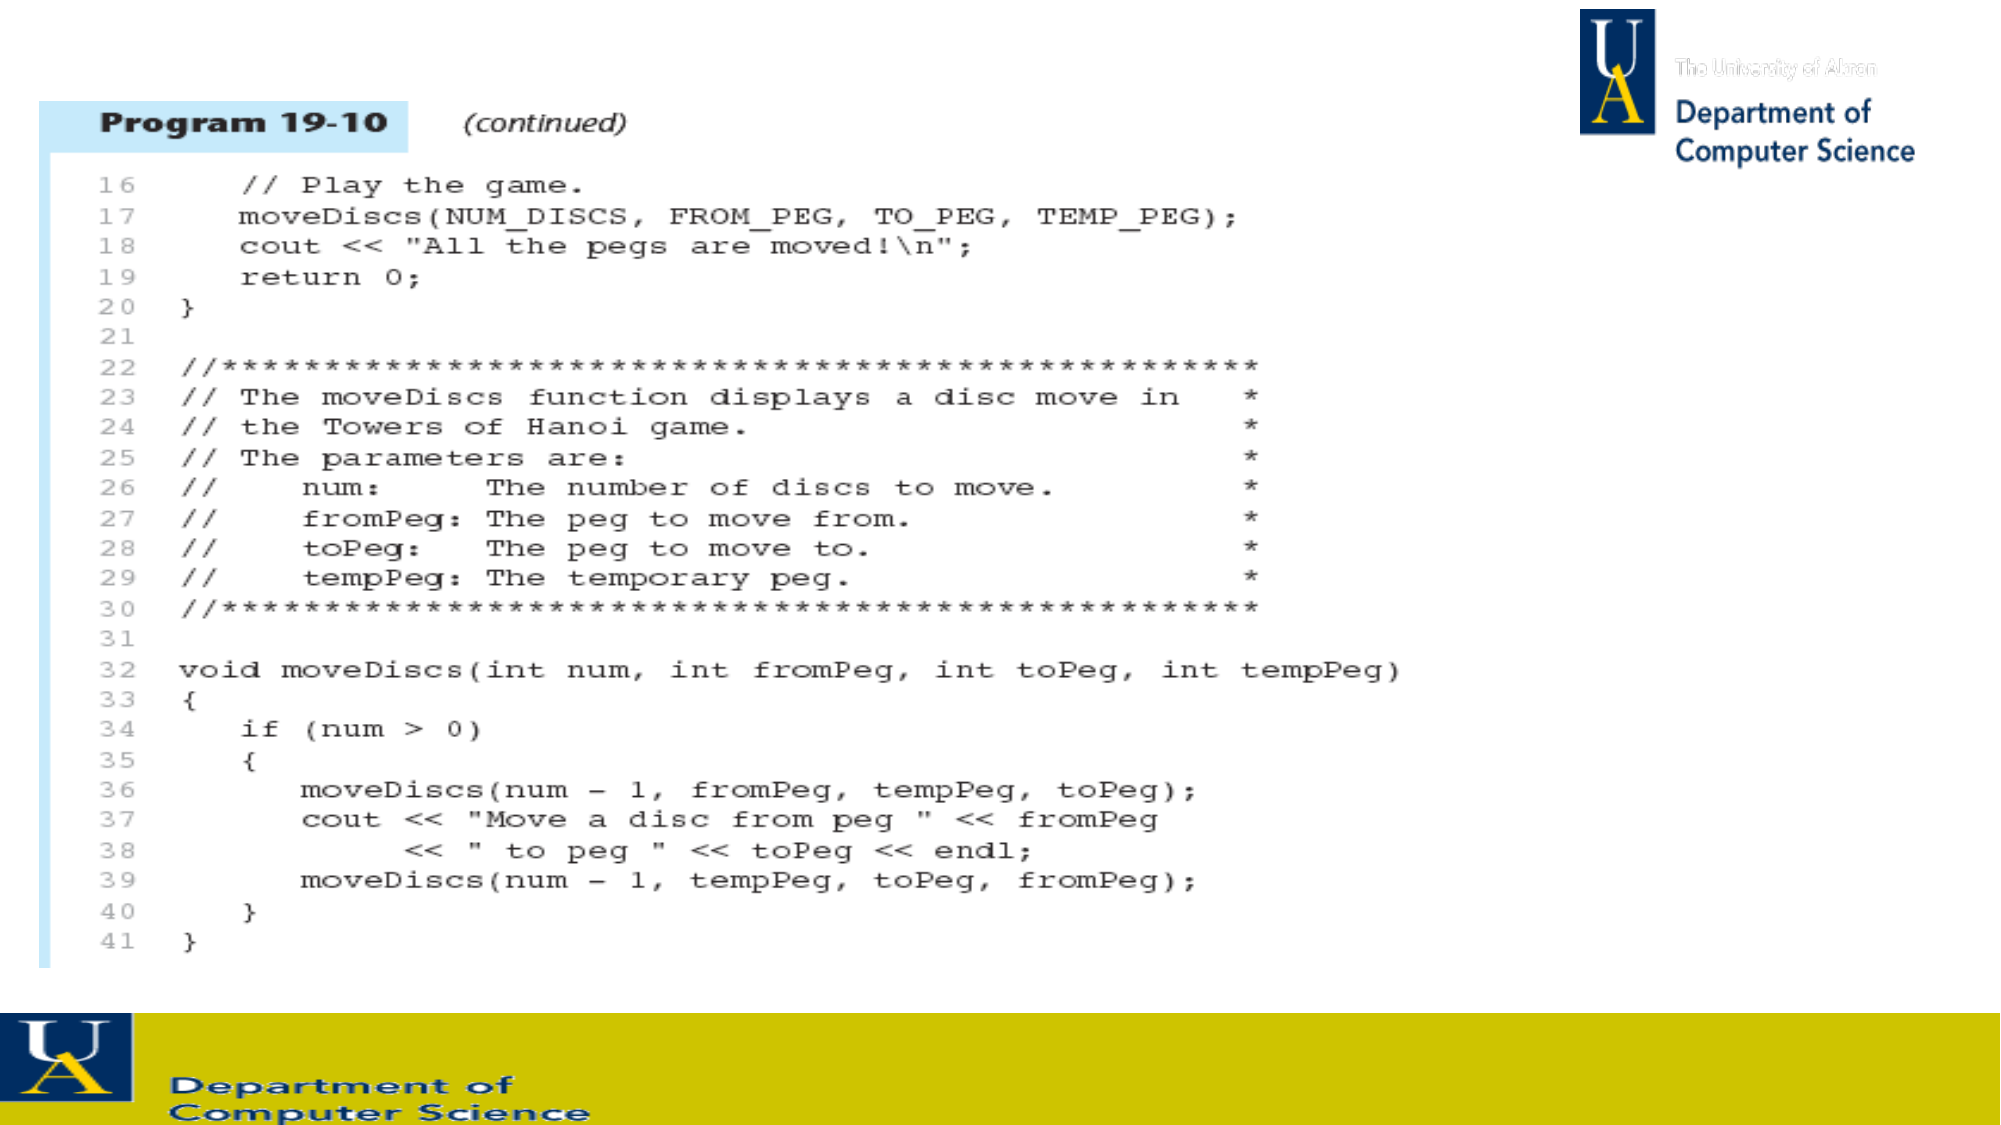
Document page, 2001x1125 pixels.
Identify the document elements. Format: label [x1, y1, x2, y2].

picture [1580, 9, 2001, 198]
picture [39, 101, 1454, 968]
picture [0, 1013, 2000, 1125]
